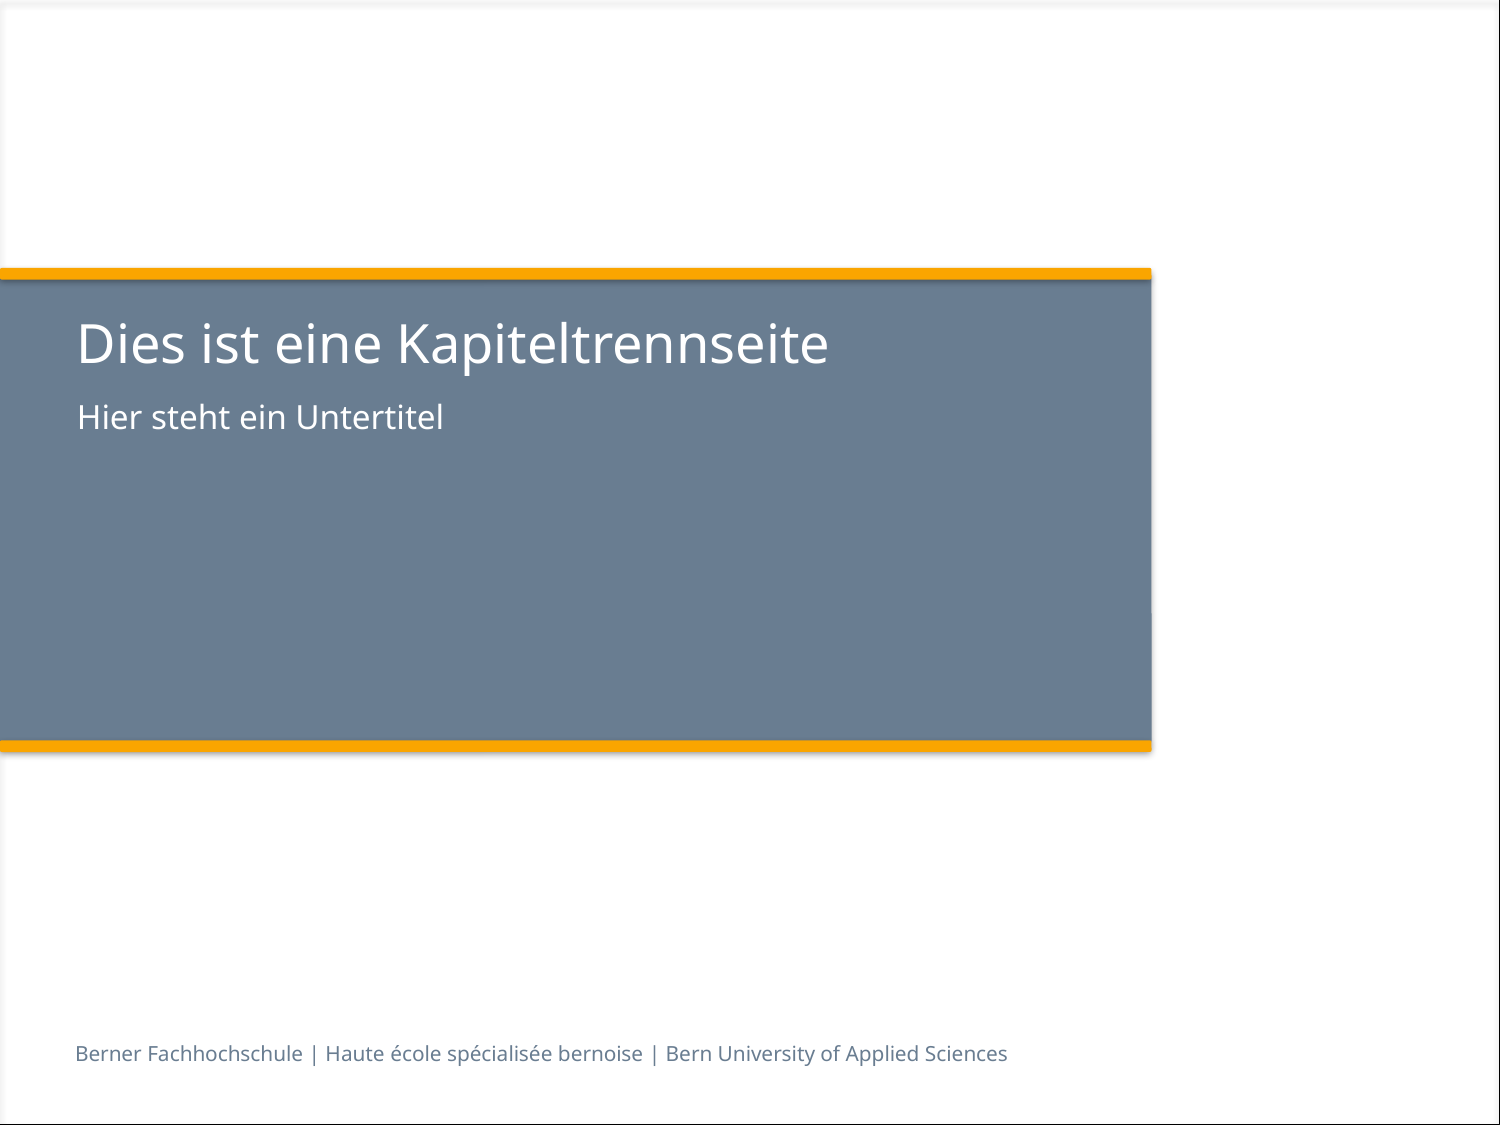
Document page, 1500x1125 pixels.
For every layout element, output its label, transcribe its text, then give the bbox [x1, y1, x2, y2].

subtitle Hier steht ein Untertitel [76, 389, 1146, 522]
title Dies ist eine Kapiteltrennseite [76, 301, 1148, 390]
